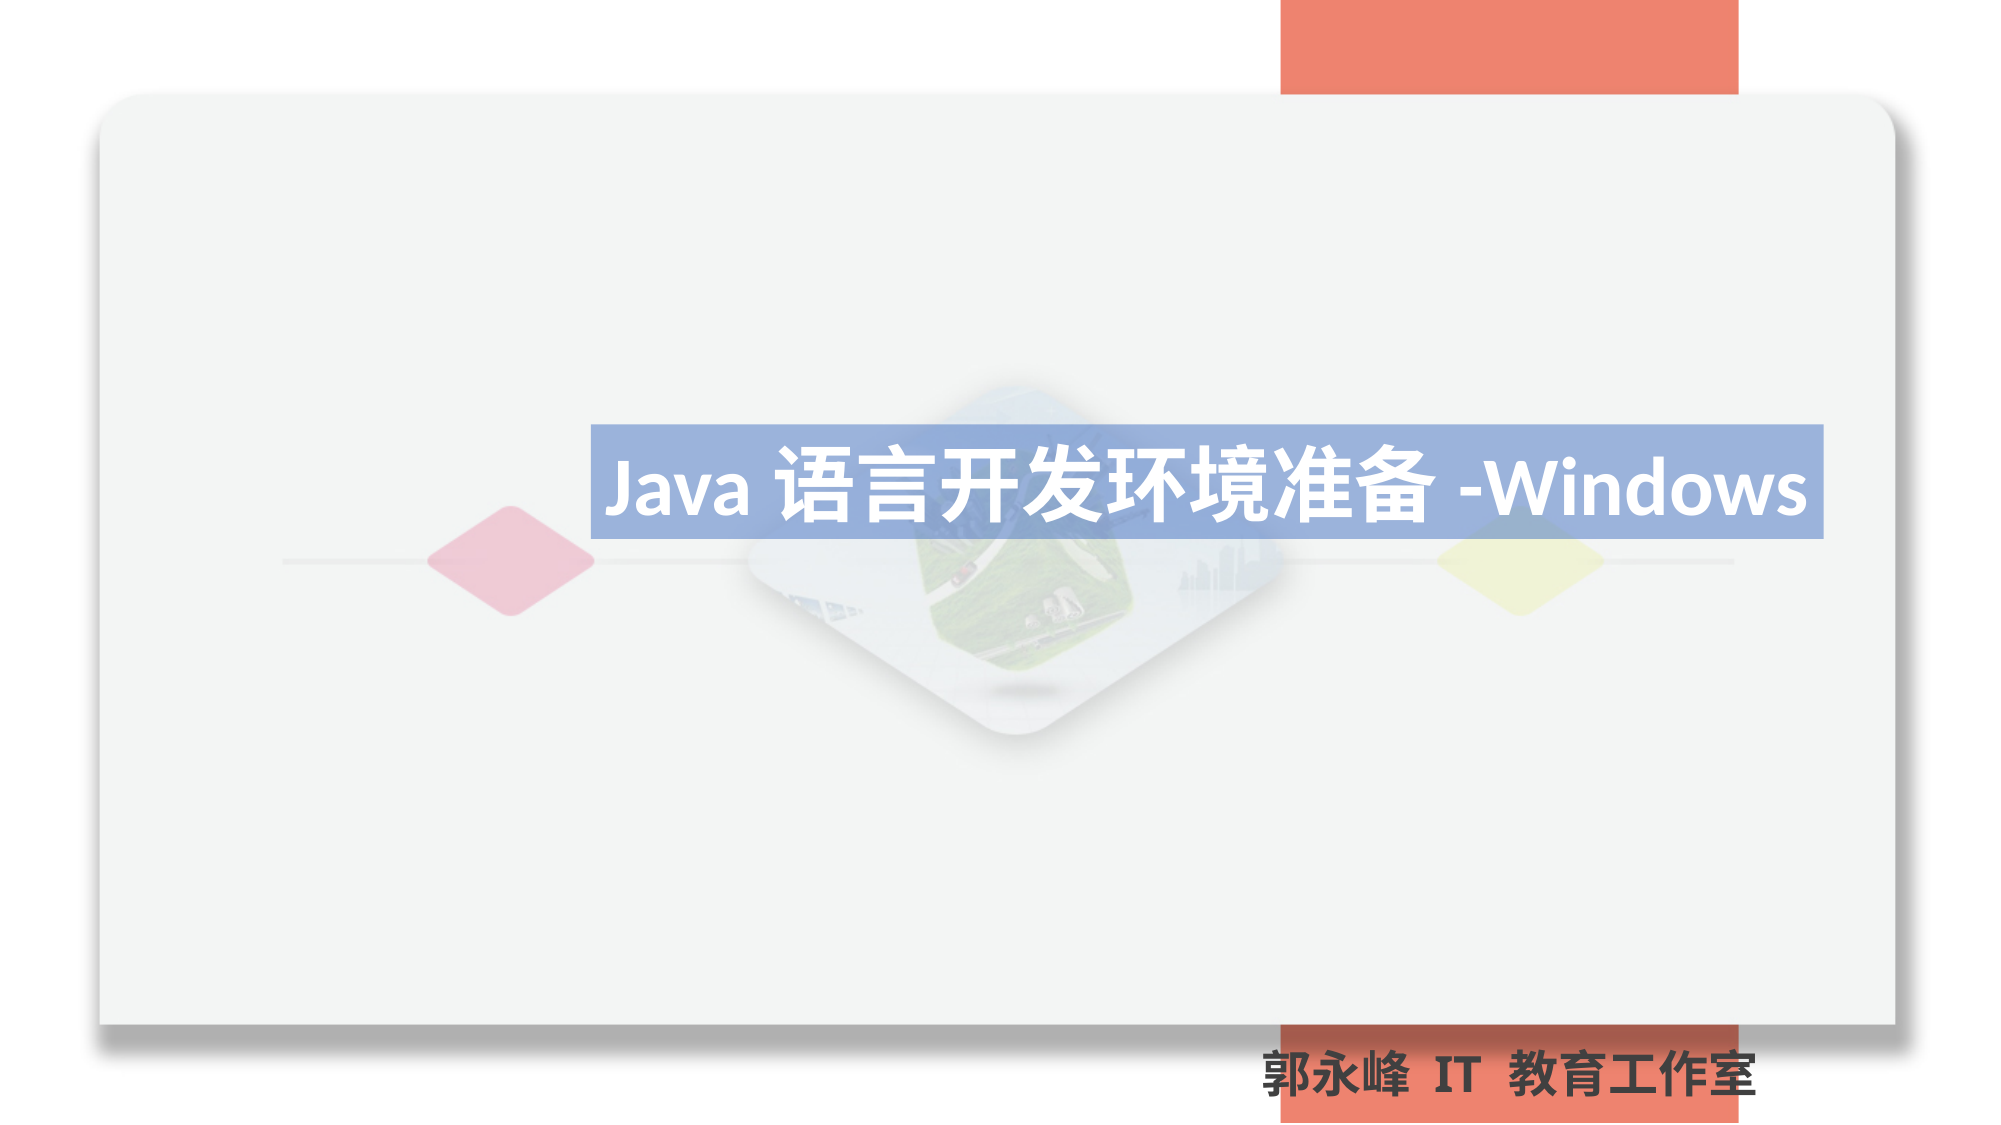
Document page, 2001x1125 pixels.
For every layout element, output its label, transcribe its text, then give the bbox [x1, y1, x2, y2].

picture [0, 0, 1995, 1123]
text_box Java语言开发环境准备-Windows [590, 424, 1824, 539]
